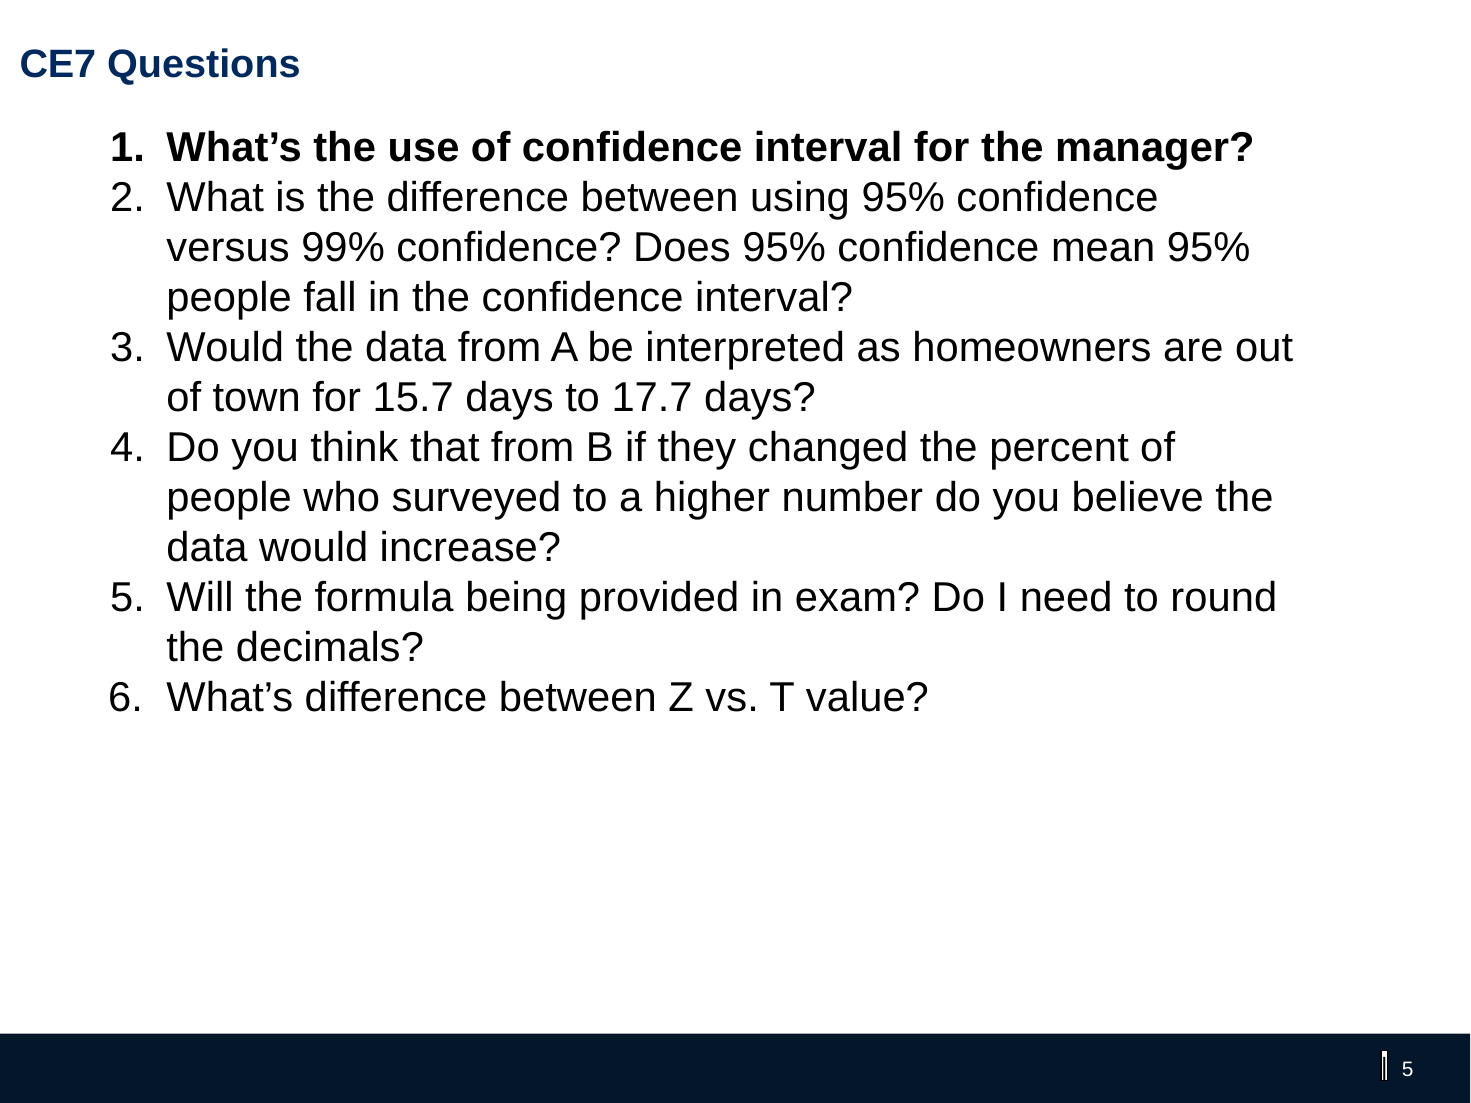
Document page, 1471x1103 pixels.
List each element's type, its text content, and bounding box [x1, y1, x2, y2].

slide_number ‹#› [1401, 1055, 1434, 1081]
list What’s the use of confidence interval for the manager? What is the difference between using 95% confidence versus 99% confidence? Does 95% confidence mean 95% people fall in the confidence interval? Would the data from A be interpreted as homeowners are out of town for 15.7 days to 17.7 days? Do you think that from B if they changed the percent of people who surveyed to a higher number do you believe the data would increase? Will the formula being provided in exam? Do I need to round the decimals? What’s difference between Z vs. T value? [91, 119, 1294, 884]
title CE7 Questions [19, 37, 1434, 86]
